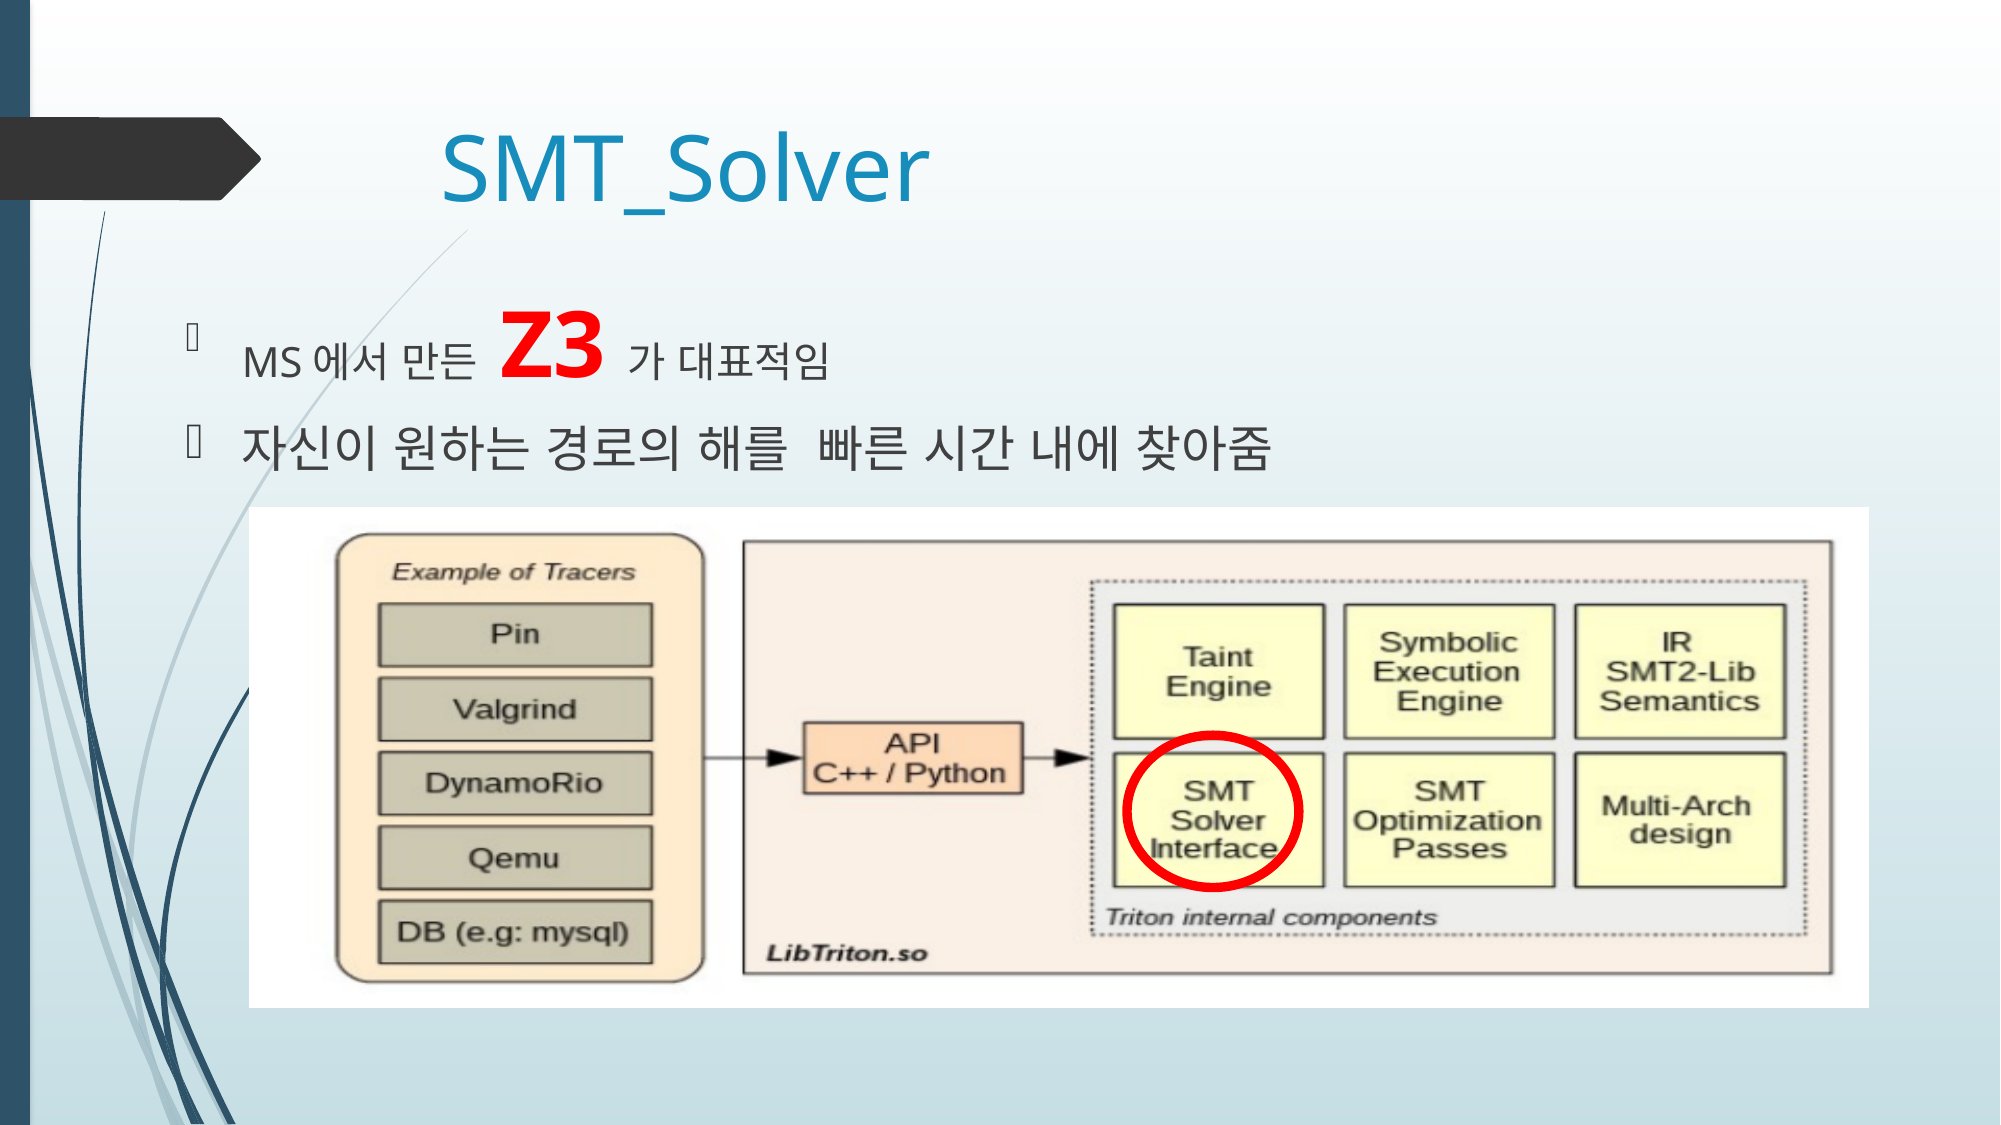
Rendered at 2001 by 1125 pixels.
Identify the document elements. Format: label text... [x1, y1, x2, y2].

list MS에서 만든 Z3가 대표적임 자신이 원하는 경로의 해를 빠른 시간 내에 찾아줌 [170, 278, 1971, 576]
title SMT_Solver [425, 102, 1888, 278]
picture [249, 507, 1869, 1009]
